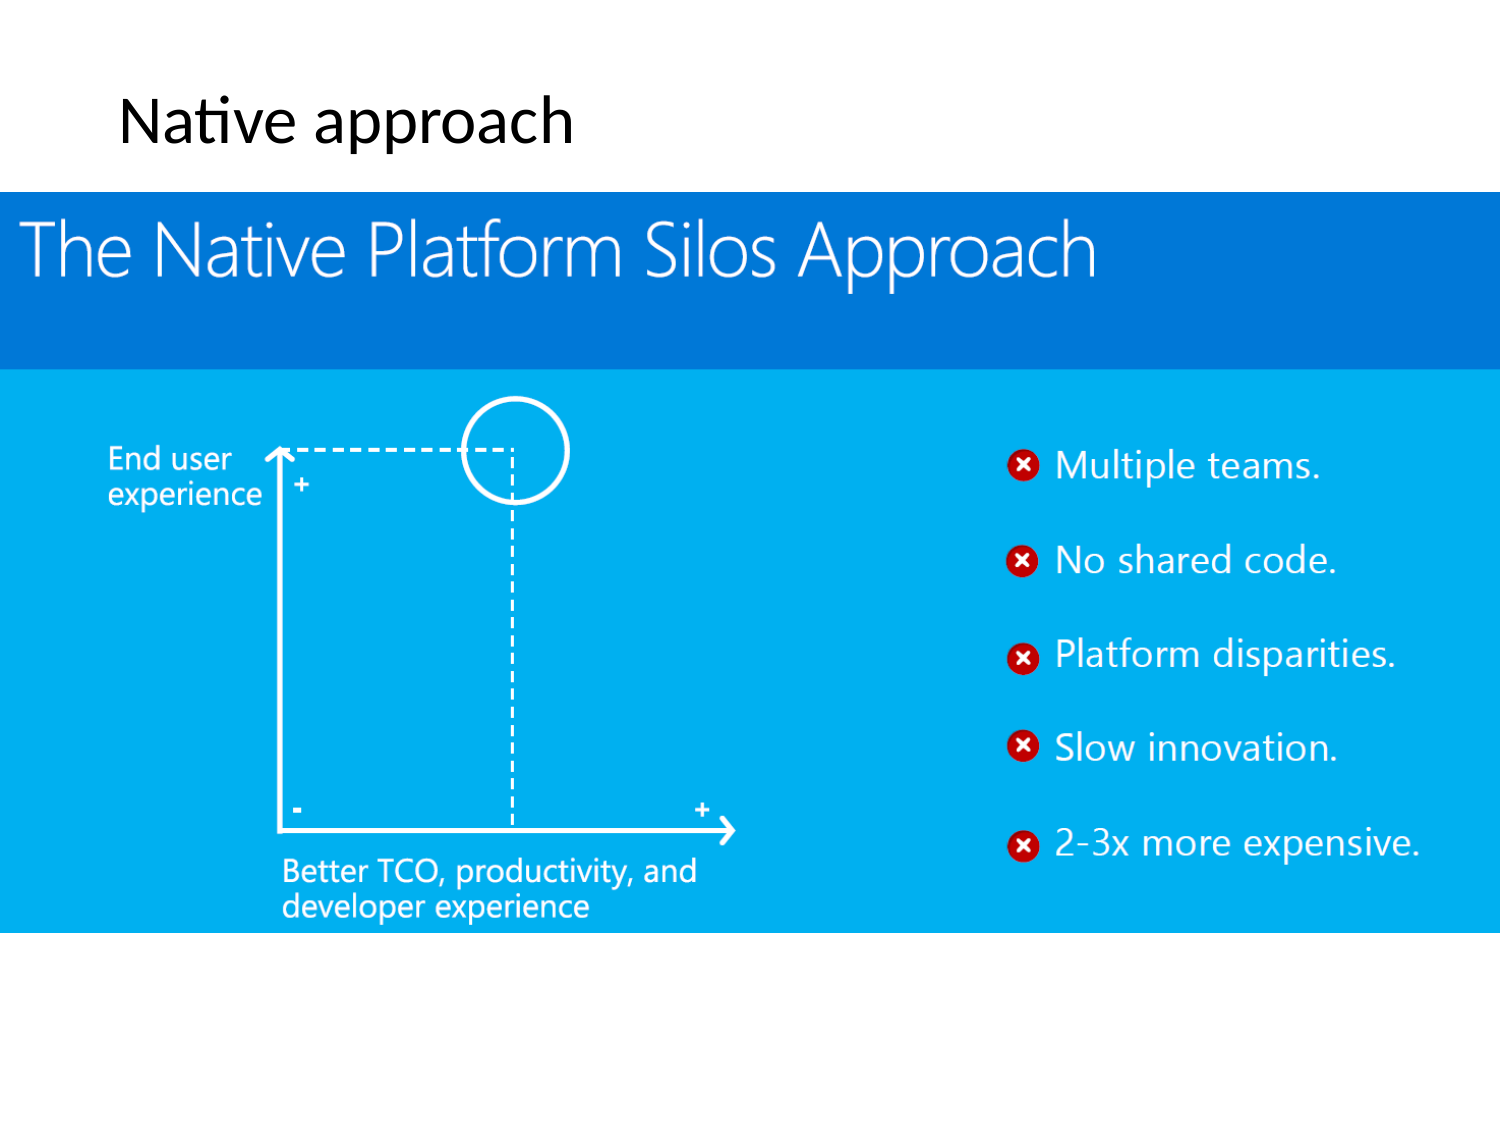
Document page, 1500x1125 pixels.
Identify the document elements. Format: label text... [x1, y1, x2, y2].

picture [1202, 742, 1221, 760]
picture [247, 488, 261, 505]
picture [1264, 554, 1283, 573]
picture [378, 859, 393, 881]
picture [1178, 460, 1194, 478]
picture [1373, 648, 1385, 666]
picture [1270, 460, 1292, 478]
picture [1374, 837, 1390, 855]
picture [1214, 837, 1230, 855]
picture [477, 865, 486, 881]
picture [1394, 837, 1410, 855]
picture [544, 861, 568, 882]
picture [559, 901, 571, 917]
picture [144, 445, 159, 470]
picture [360, 865, 368, 881]
picture [1244, 460, 1259, 478]
picture [1213, 544, 1230, 573]
picture [1287, 544, 1304, 573]
picture [126, 488, 138, 504]
picture [1092, 460, 1108, 478]
picture [295, 478, 309, 491]
picture [1057, 829, 1073, 855]
picture [505, 901, 514, 917]
picture [1160, 742, 1176, 760]
title Native approach [103, 12, 1397, 190]
picture [601, 861, 626, 890]
picture [1006, 545, 1038, 577]
picture [1225, 742, 1241, 760]
picture [1147, 460, 1165, 487]
picture [1087, 648, 1102, 666]
picture [487, 865, 503, 882]
picture [1058, 640, 1075, 666]
picture [1094, 829, 1109, 855]
picture [303, 901, 317, 917]
picture [1007, 730, 1039, 762]
picture [1144, 837, 1172, 855]
picture [179, 488, 187, 504]
picture [1247, 648, 1259, 666]
picture [1349, 837, 1361, 855]
picture [1201, 837, 1211, 855]
picture [1215, 638, 1232, 666]
picture [395, 859, 413, 882]
picture [1210, 454, 1219, 478]
picture [1109, 742, 1134, 760]
picture [457, 396, 569, 505]
picture [1308, 648, 1318, 666]
picture [205, 453, 219, 470]
picture [1158, 554, 1173, 573]
picture [470, 901, 484, 924]
picture [127, 453, 140, 470]
picture [0, 192, 1500, 368]
picture [1113, 837, 1128, 855]
picture [1057, 734, 1073, 760]
picture [1223, 460, 1239, 478]
picture [160, 488, 174, 505]
picture [458, 865, 473, 889]
picture [1177, 837, 1195, 855]
picture [1287, 648, 1301, 666]
picture [1182, 742, 1198, 760]
picture [524, 901, 538, 917]
picture [360, 901, 376, 917]
picture [542, 901, 555, 917]
picture [1007, 643, 1039, 675]
picture [1171, 648, 1198, 666]
picture [1137, 544, 1153, 573]
picture [663, 865, 676, 881]
picture [1334, 837, 1344, 855]
picture [416, 859, 437, 882]
picture [380, 901, 395, 924]
picture [1285, 837, 1302, 864]
picture [197, 488, 211, 505]
picture [1245, 837, 1261, 855]
picture [1123, 454, 1133, 478]
picture [1328, 837, 1333, 855]
picture [302, 865, 316, 882]
picture [1058, 546, 1080, 573]
picture [1353, 648, 1369, 666]
picture [487, 901, 501, 917]
picture [1329, 642, 1339, 666]
picture [1008, 449, 1039, 481]
picture [191, 453, 202, 470]
picture [1244, 742, 1259, 760]
picture [417, 901, 425, 917]
picture [680, 858, 695, 882]
picture [1246, 554, 1260, 573]
picture [1192, 554, 1208, 573]
picture [1265, 648, 1282, 676]
picture [283, 893, 299, 917]
picture [1306, 837, 1322, 855]
picture [1085, 554, 1104, 573]
picture [1310, 554, 1326, 573]
picture [1058, 451, 1085, 478]
picture [109, 488, 123, 505]
picture [110, 446, 122, 470]
picture [1311, 742, 1327, 760]
picture [1297, 460, 1309, 478]
picture [285, 859, 299, 881]
picture [1120, 554, 1132, 573]
picture [214, 488, 228, 504]
picture [318, 861, 339, 882]
picture [1179, 554, 1189, 573]
picture [1120, 638, 1131, 666]
picture [233, 488, 245, 505]
picture [223, 453, 231, 469]
picture [335, 901, 349, 917]
picture [173, 454, 187, 470]
picture [265, 447, 735, 845]
picture [1133, 648, 1151, 666]
picture [575, 901, 589, 917]
picture [1264, 736, 1274, 760]
picture [527, 865, 540, 882]
picture [398, 901, 413, 917]
picture [1265, 837, 1279, 855]
picture [578, 865, 592, 881]
picture [341, 865, 356, 882]
picture [436, 901, 450, 917]
picture [1107, 642, 1118, 666]
picture [645, 865, 658, 882]
picture [1158, 648, 1168, 666]
picture [1008, 831, 1039, 862]
picture [1086, 742, 1105, 760]
picture [506, 858, 521, 882]
picture [142, 488, 157, 512]
picture [696, 803, 709, 816]
picture [1265, 460, 1269, 478]
picture [453, 901, 465, 917]
picture [319, 901, 333, 917]
picture [1287, 742, 1305, 760]
